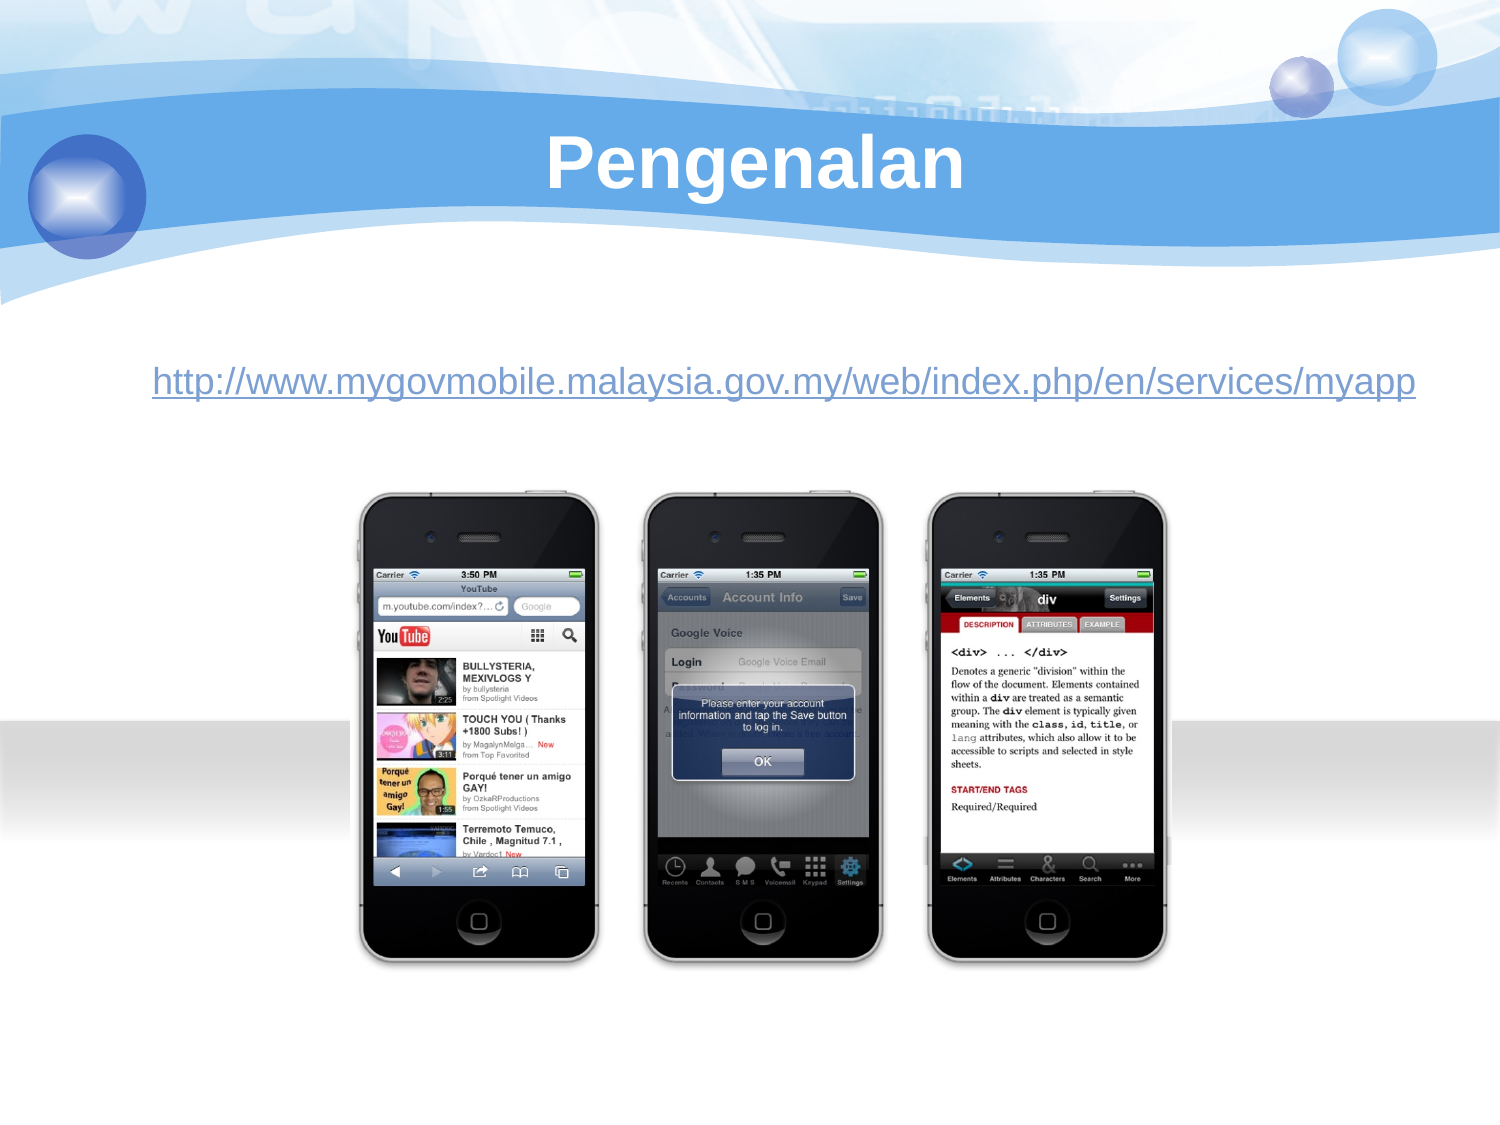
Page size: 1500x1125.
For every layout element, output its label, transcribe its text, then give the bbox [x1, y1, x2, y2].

picture [0, 0, 1500, 112]
text_box http://www.mygovmobile.malaysia.gov.my/web/index.php/en/services/myapp [137, 349, 1450, 410]
picture [349, 487, 1172, 973]
title Pengenalan [149, 112, 1363, 206]
